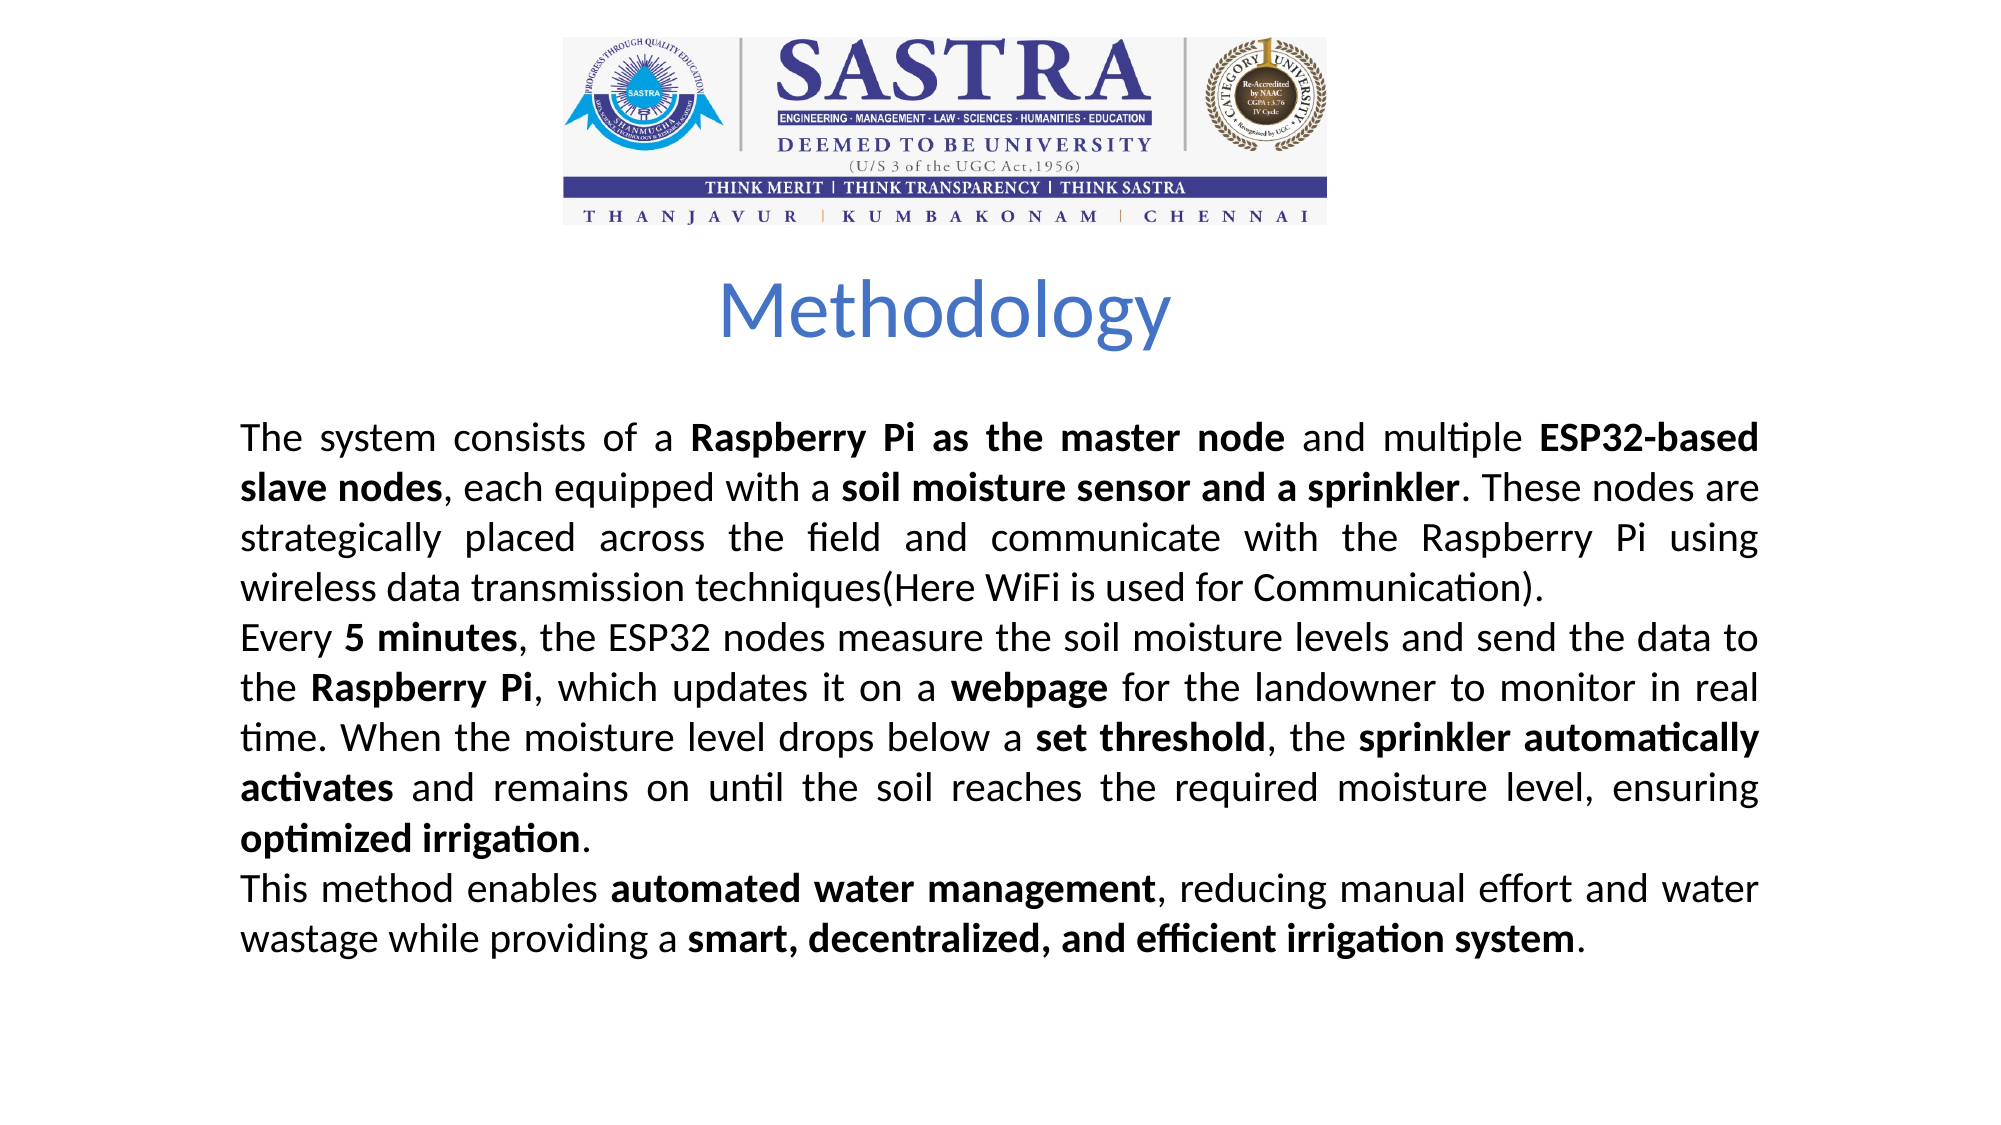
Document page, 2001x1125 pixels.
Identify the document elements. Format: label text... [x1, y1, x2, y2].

text_box Methodology [353, 246, 1537, 362]
picture [563, 37, 1327, 225]
text_box The system consists of a Raspberry Pi as the master node and multiple ESP32-based slave nodes, each equipped with a soil moisture sensor and a sprinkler. These nodes are strategically placed across the field and communicate with the Raspberry Pi using wireless data transmission techniques(Here WiFi is used for Communication). Every 5 minutes, the ESP32 nodes measure the soil moisture levels and send the data to the Raspberry Pi, which updates it on a webpage for the landowner to monitor in real time. When the moisture level drops below a set threshold, the sprinkler automatically activates and remains on until the soil reaches the required moisture level, ensuring optimized irrigation. This method enables automated water management, reducing manual effort and water wastage while providing a smart, decentralized, and efficient irrigation system. [225, 402, 1775, 968]
